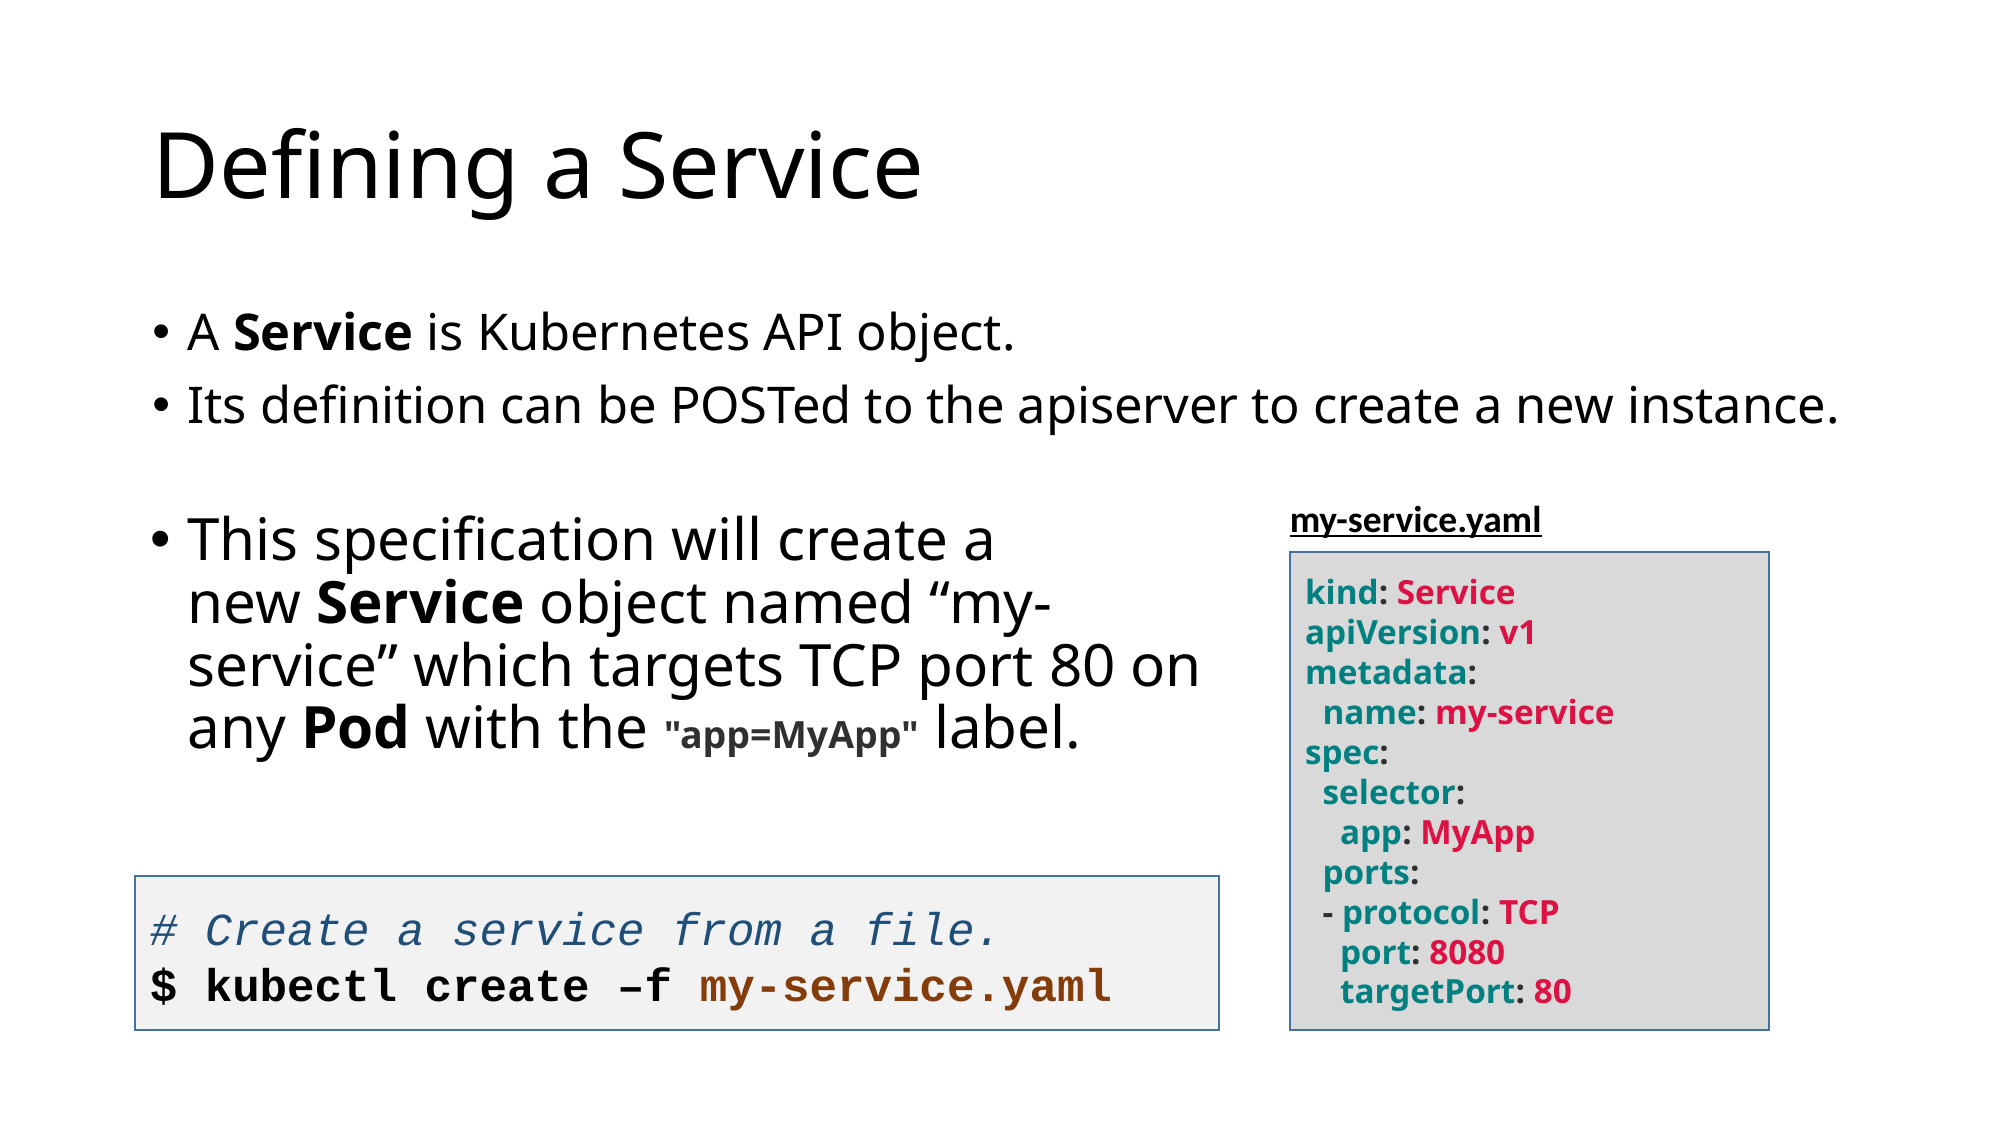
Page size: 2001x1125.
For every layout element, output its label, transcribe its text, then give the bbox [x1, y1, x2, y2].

text_box [137, 844, 1265, 1125]
text_box This specification will create a new Service object named “my-service” which targets TCP port 80 on any Pod with the "app=MyApp" label. [135, 502, 1262, 838]
text_box kind: Service apiVersion: v1 metadata: name: my-service spec: selector: app: MyApp ports: - protocol: TCP port: 8080 targetPort: 80 [1289, 551, 1770, 1031]
list A Service is Kubernetes API object. Its definition can be POSTed to the apiserver to create a new instance. [137, 299, 1898, 496]
text_box # Create a service from a file. $ kubectl create –f my-service.yaml [134, 875, 1220, 1031]
text_box my-service.yaml [1275, 487, 1642, 548]
title Defining a Service [137, 59, 1863, 278]
